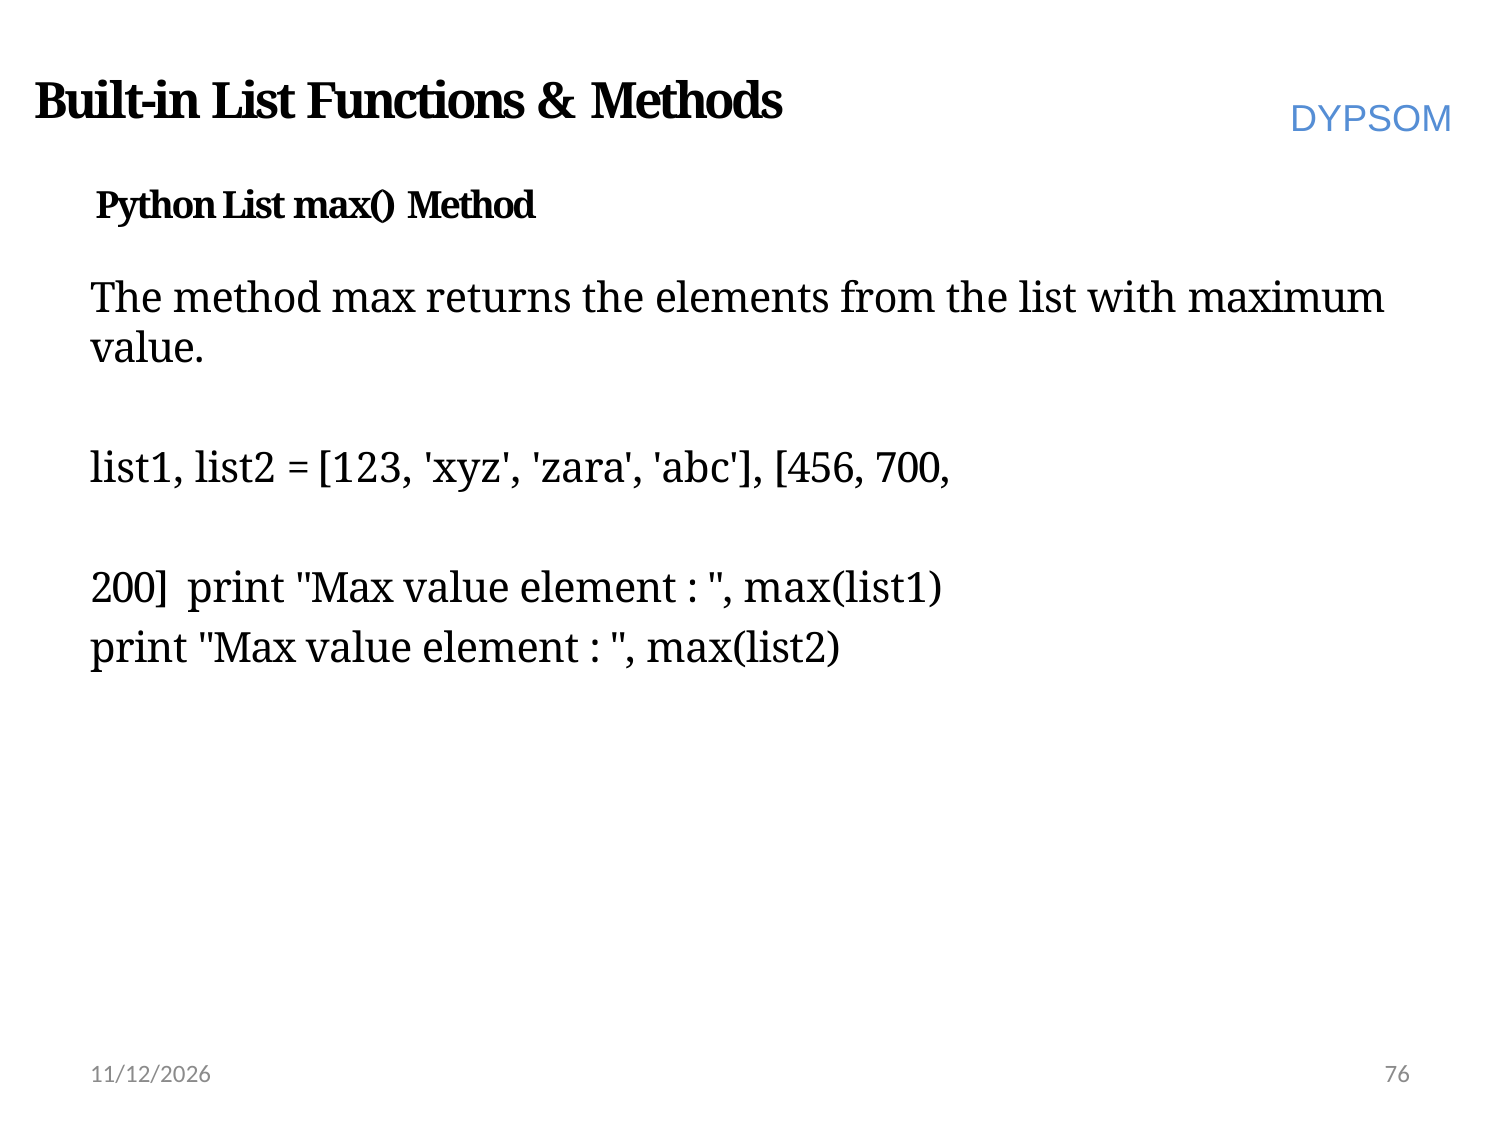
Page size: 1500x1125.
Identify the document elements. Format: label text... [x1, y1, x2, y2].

slide_number 76 [1074, 1042, 1425, 1103]
text_box DYPSOM [1288, 91, 1499, 139]
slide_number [75, 1042, 425, 1103]
text_box Python List max() Method The method max returns the elements from the list with maximum value. list1, list2 = [123, 'xyz', 'zara', 'abc'], [456, 700, 200] print "Max value element : ", max(list1) print "Max value element : ", max(list2) [87, 179, 1385, 671]
title Built-in List Functions & Methods [24, 2, 793, 193]
